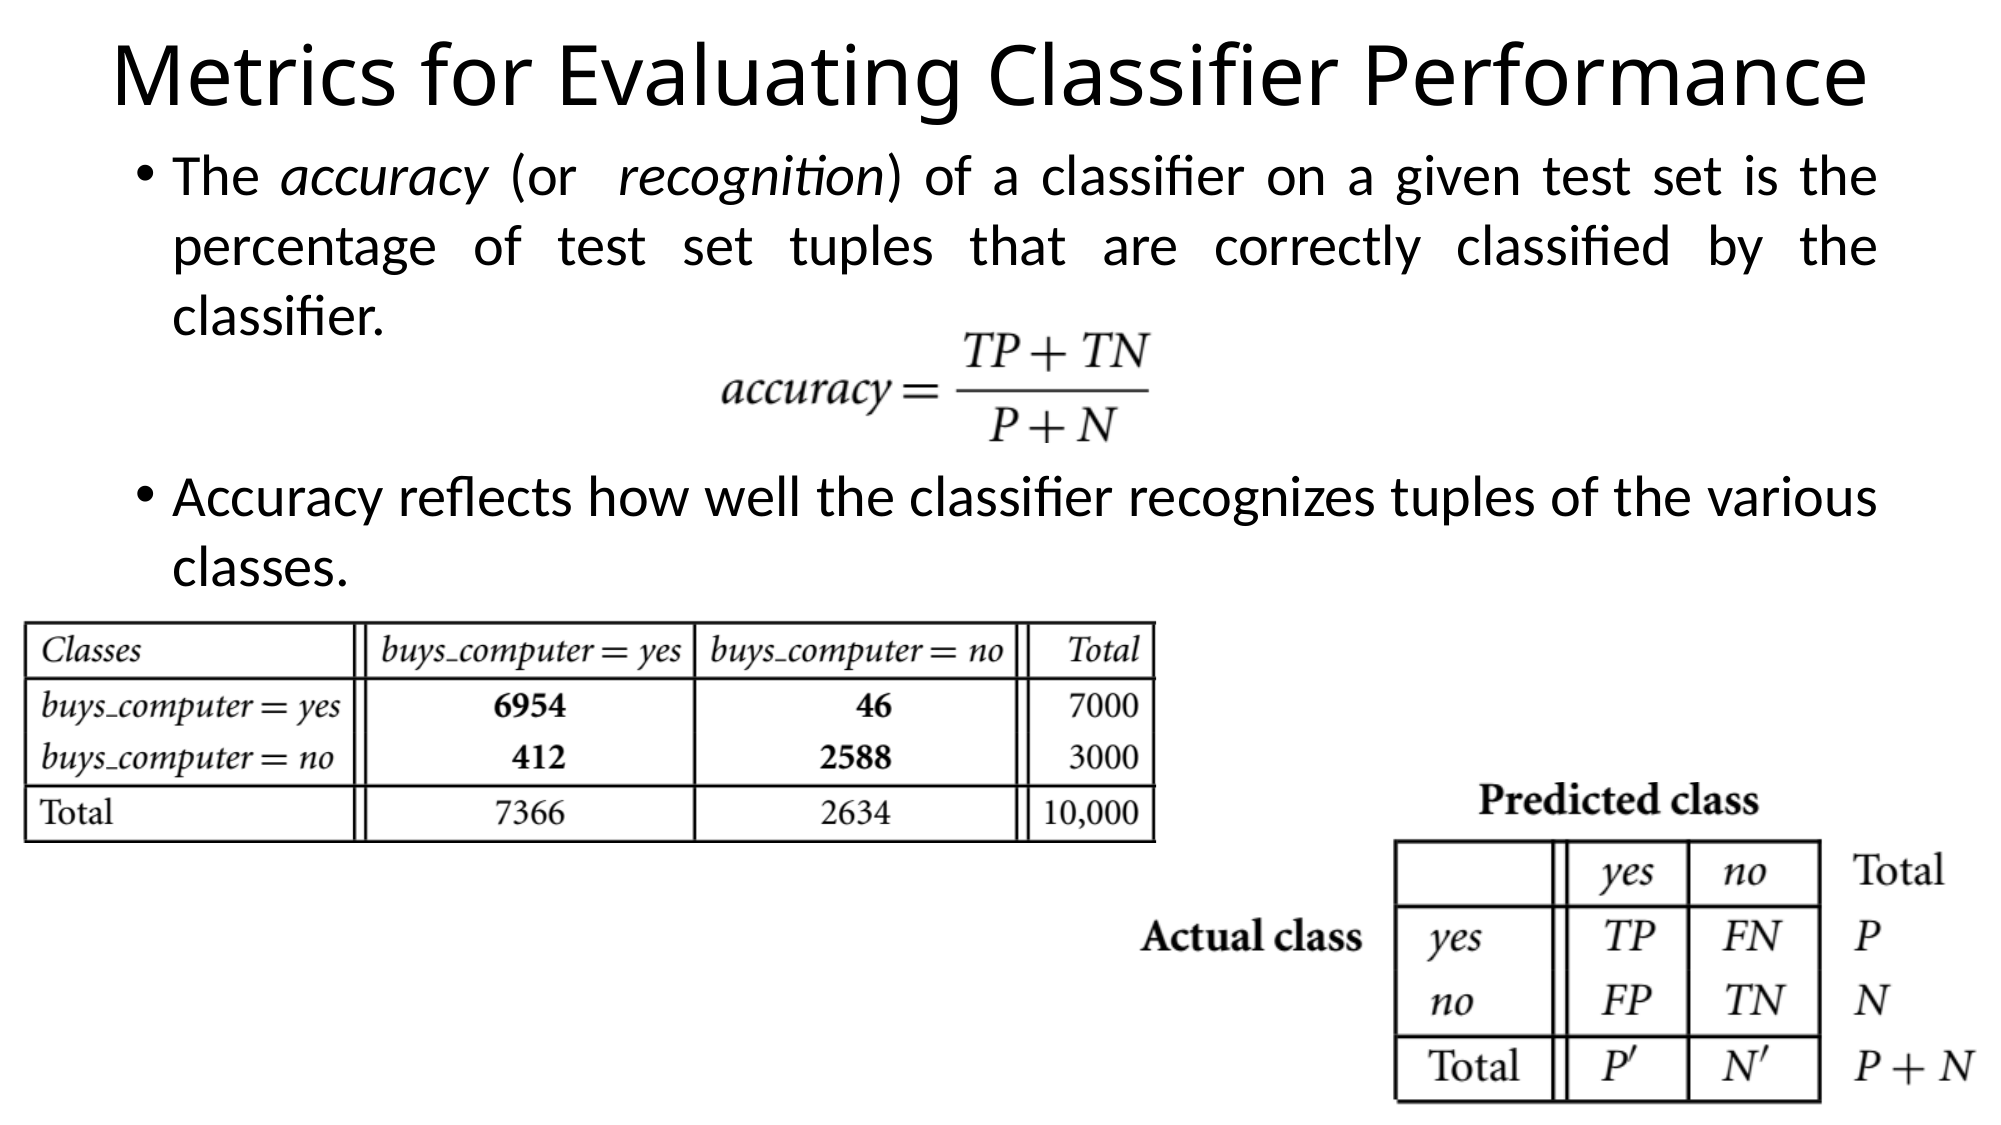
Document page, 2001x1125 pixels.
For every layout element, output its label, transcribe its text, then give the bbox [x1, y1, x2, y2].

title Metrics for Evaluating Classifier Performance [16, 19, 1965, 138]
picture [16, 611, 1980, 1106]
list The accuracy (or recognition) of a classifier on a given test set is the percentage of test set tuples that are correctly classified by the classifier. Accuracy reflects how well the classifier recognizes tuples of the various classes. [120, 129, 1895, 769]
picture [719, 325, 1157, 443]
